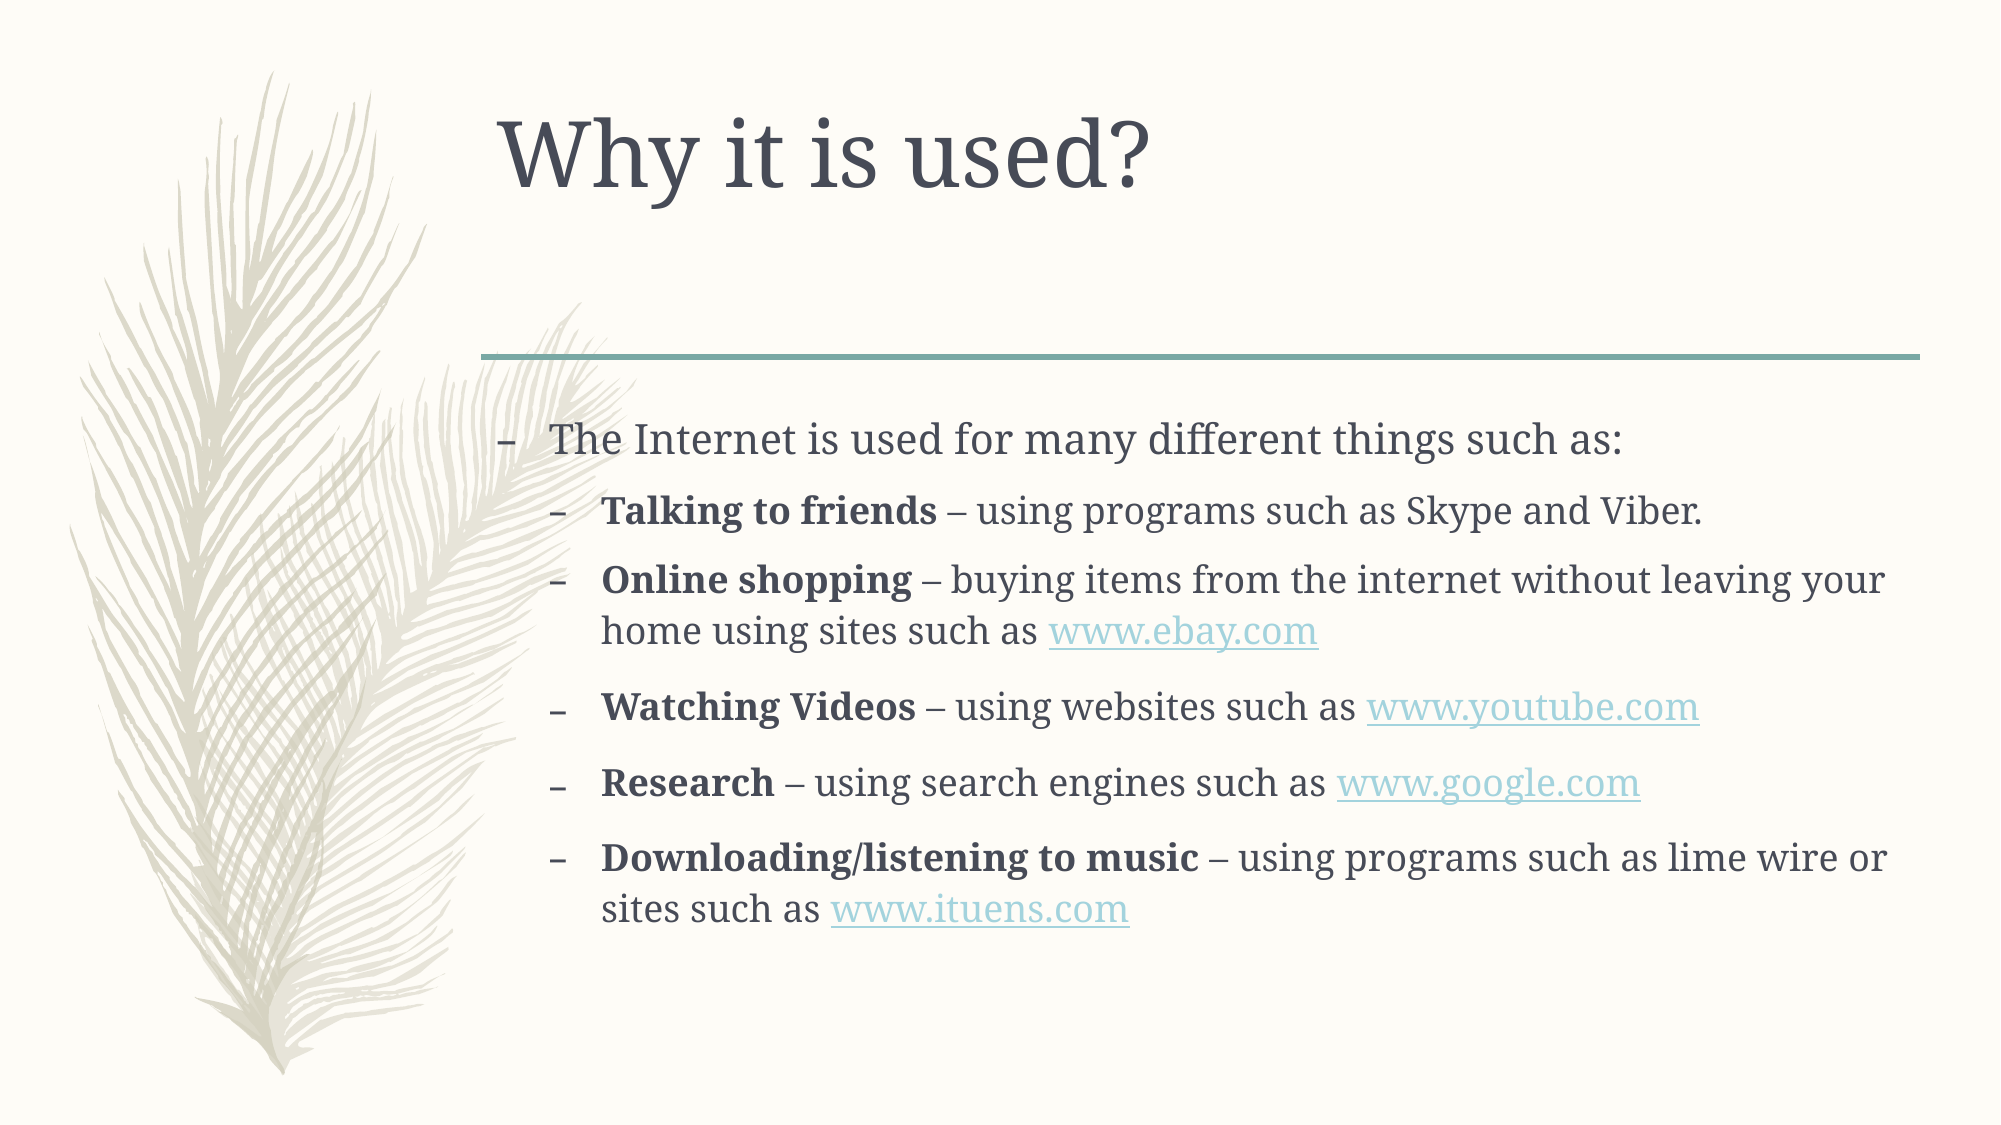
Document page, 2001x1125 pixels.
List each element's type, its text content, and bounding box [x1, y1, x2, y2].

title Why it is used? [481, 93, 1920, 350]
list The Internet is used for many different things such as: Talking to friends – using programs such as Skype and Viber. Online shopping – buying items from the internet without leaving your home using sites such as www.ebay.com Watching Videos – using websites such as www.youtube.com Research – using search engines such as www.google.com Downloading/listening to music – using programs such as lime wire or sites such as www.ituens.com [481, 399, 1920, 999]
